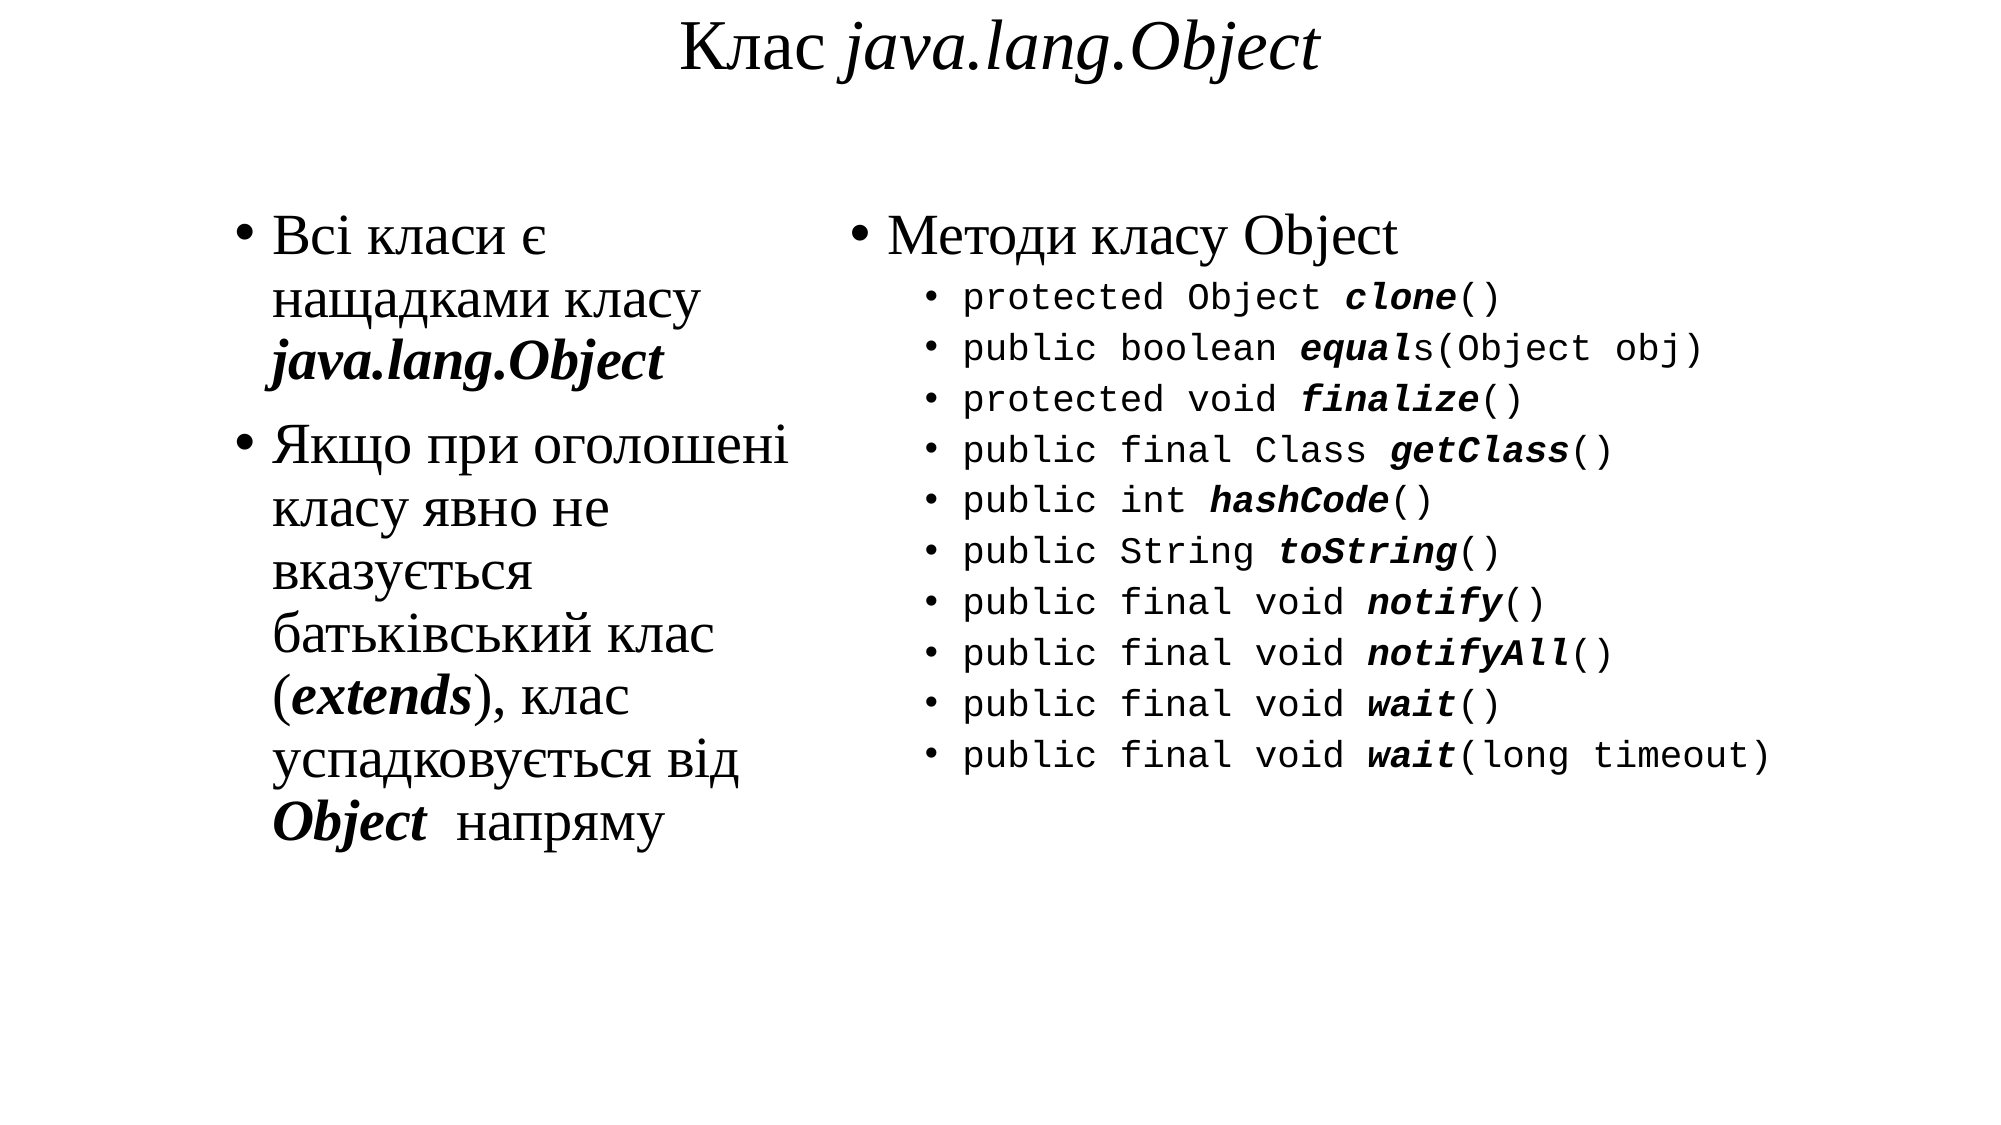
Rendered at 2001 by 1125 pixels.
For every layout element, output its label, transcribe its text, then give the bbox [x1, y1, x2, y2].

list Методи класу Object protected Object clone() public boolean equals(Object obj) protected void finalize() public final Class getClass() public int hashCode() public String toString() public final void notify() public final void notifyAll() public final void wait() public final void wait(long timeout) [834, 196, 1864, 935]
title Клас java.lang.Object [0, 0, 2000, 93]
list Всі класи є нащадками класу java.lang.Object Якщо при оголошені класу явно не вказується батьківський клас (extends), клас успадковується від Object напряму [219, 196, 835, 1004]
